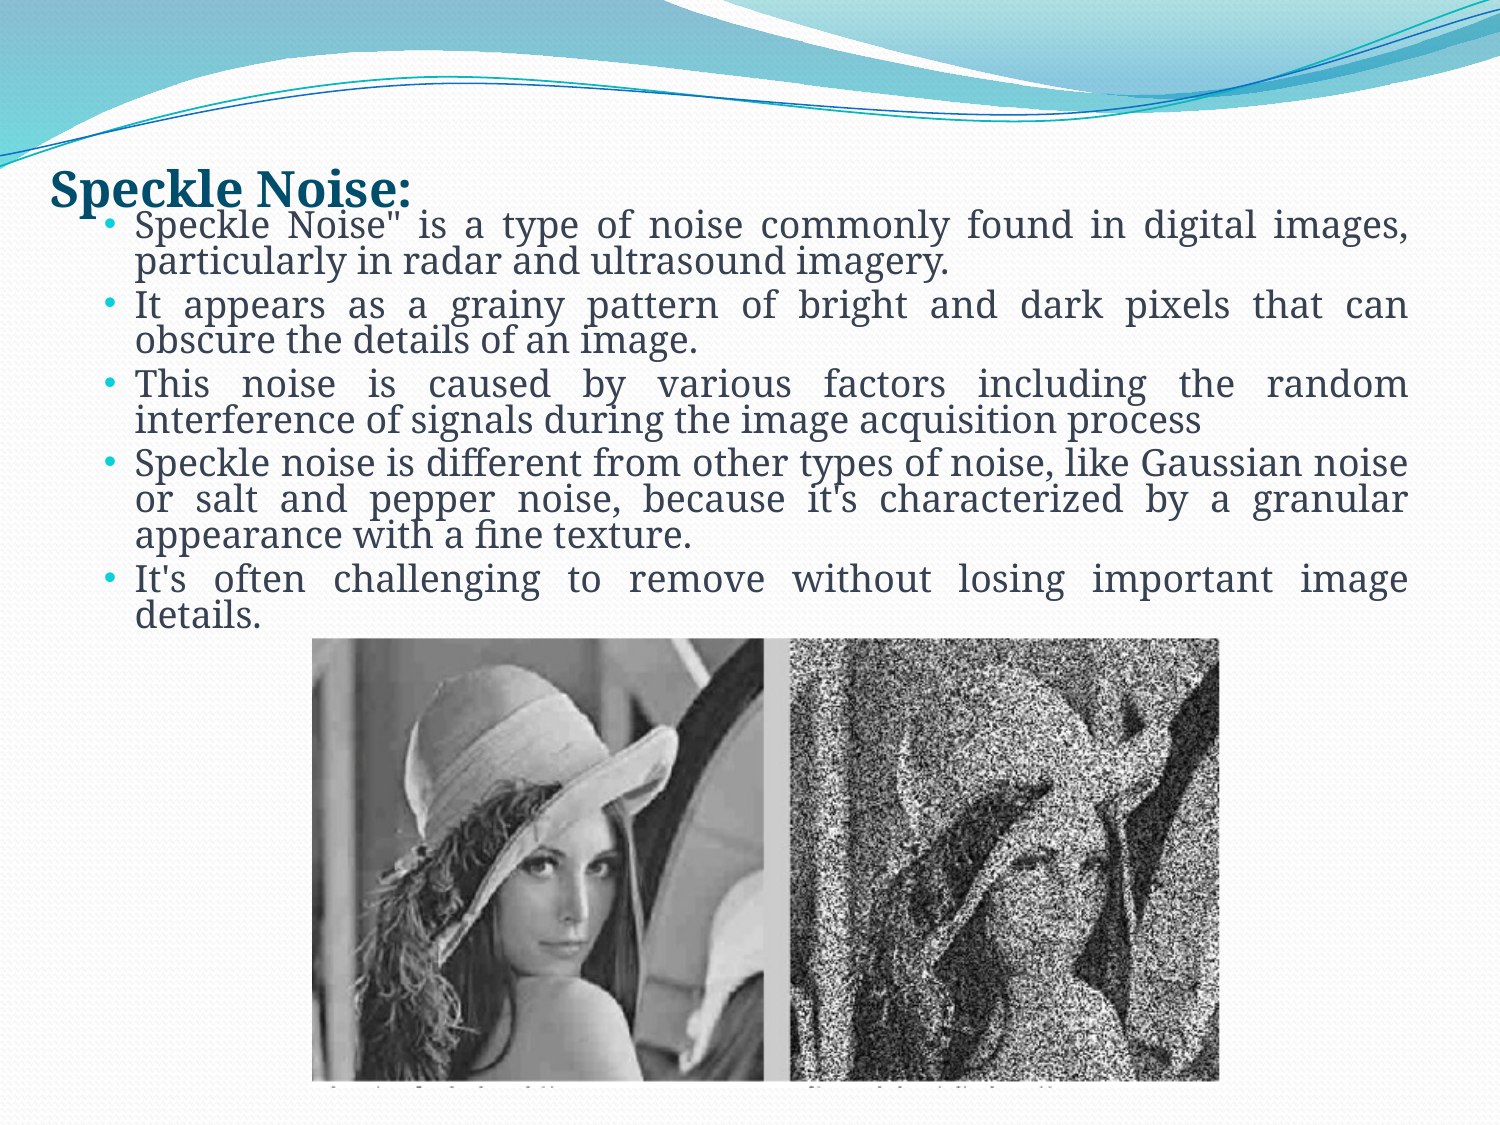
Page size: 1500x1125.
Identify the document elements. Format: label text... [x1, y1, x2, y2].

title Speckle Noise: [50, 99, 1400, 288]
picture [312, 637, 1221, 1088]
list Speckle Noise" is a type of noise commonly found in digital images, particularly in radar and ultrasound imagery. It appears as a grainy pattern of bright and dark pixels that can obscure the details of an image. This noise is caused by various factors including the random interference of signals during the image acquisition process Speckle noise is different from other types of noise, like Gaussian noise or salt and pepper noise, because it's characterized by a granular appearance with a fine texture. It's often challenging to remove without losing important image details. [75, 202, 1425, 923]
